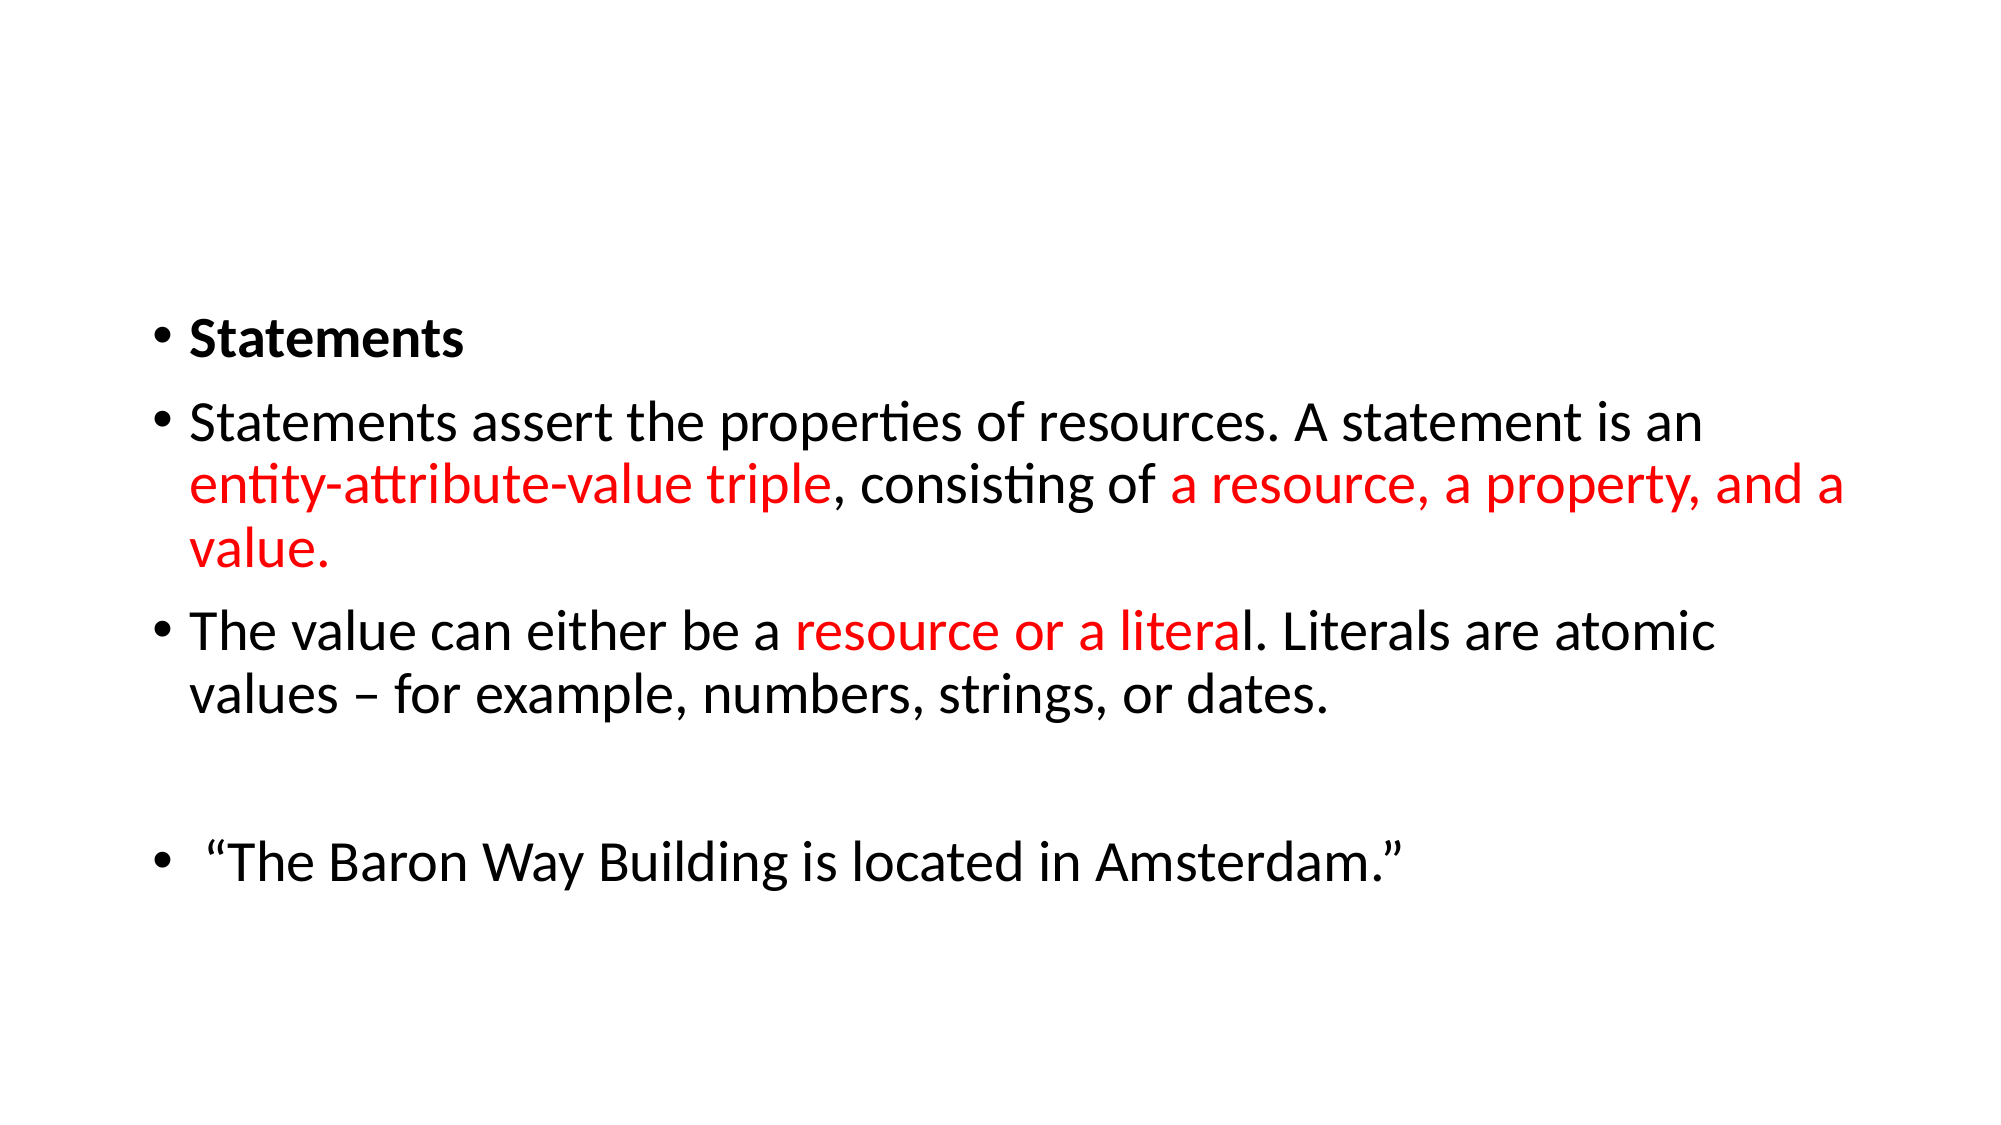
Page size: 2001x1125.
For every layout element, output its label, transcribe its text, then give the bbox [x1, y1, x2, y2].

list Statements Statements assert the properties of resources. A statement is an entity-attribute-value triple, consisting of a resource, a property, and a value. The value can either be a resource or a literal. Literals are atomic values – for example, numbers, strings, or dates. “The Baron Way Building is located in Amsterdam.” [137, 299, 1863, 1014]
